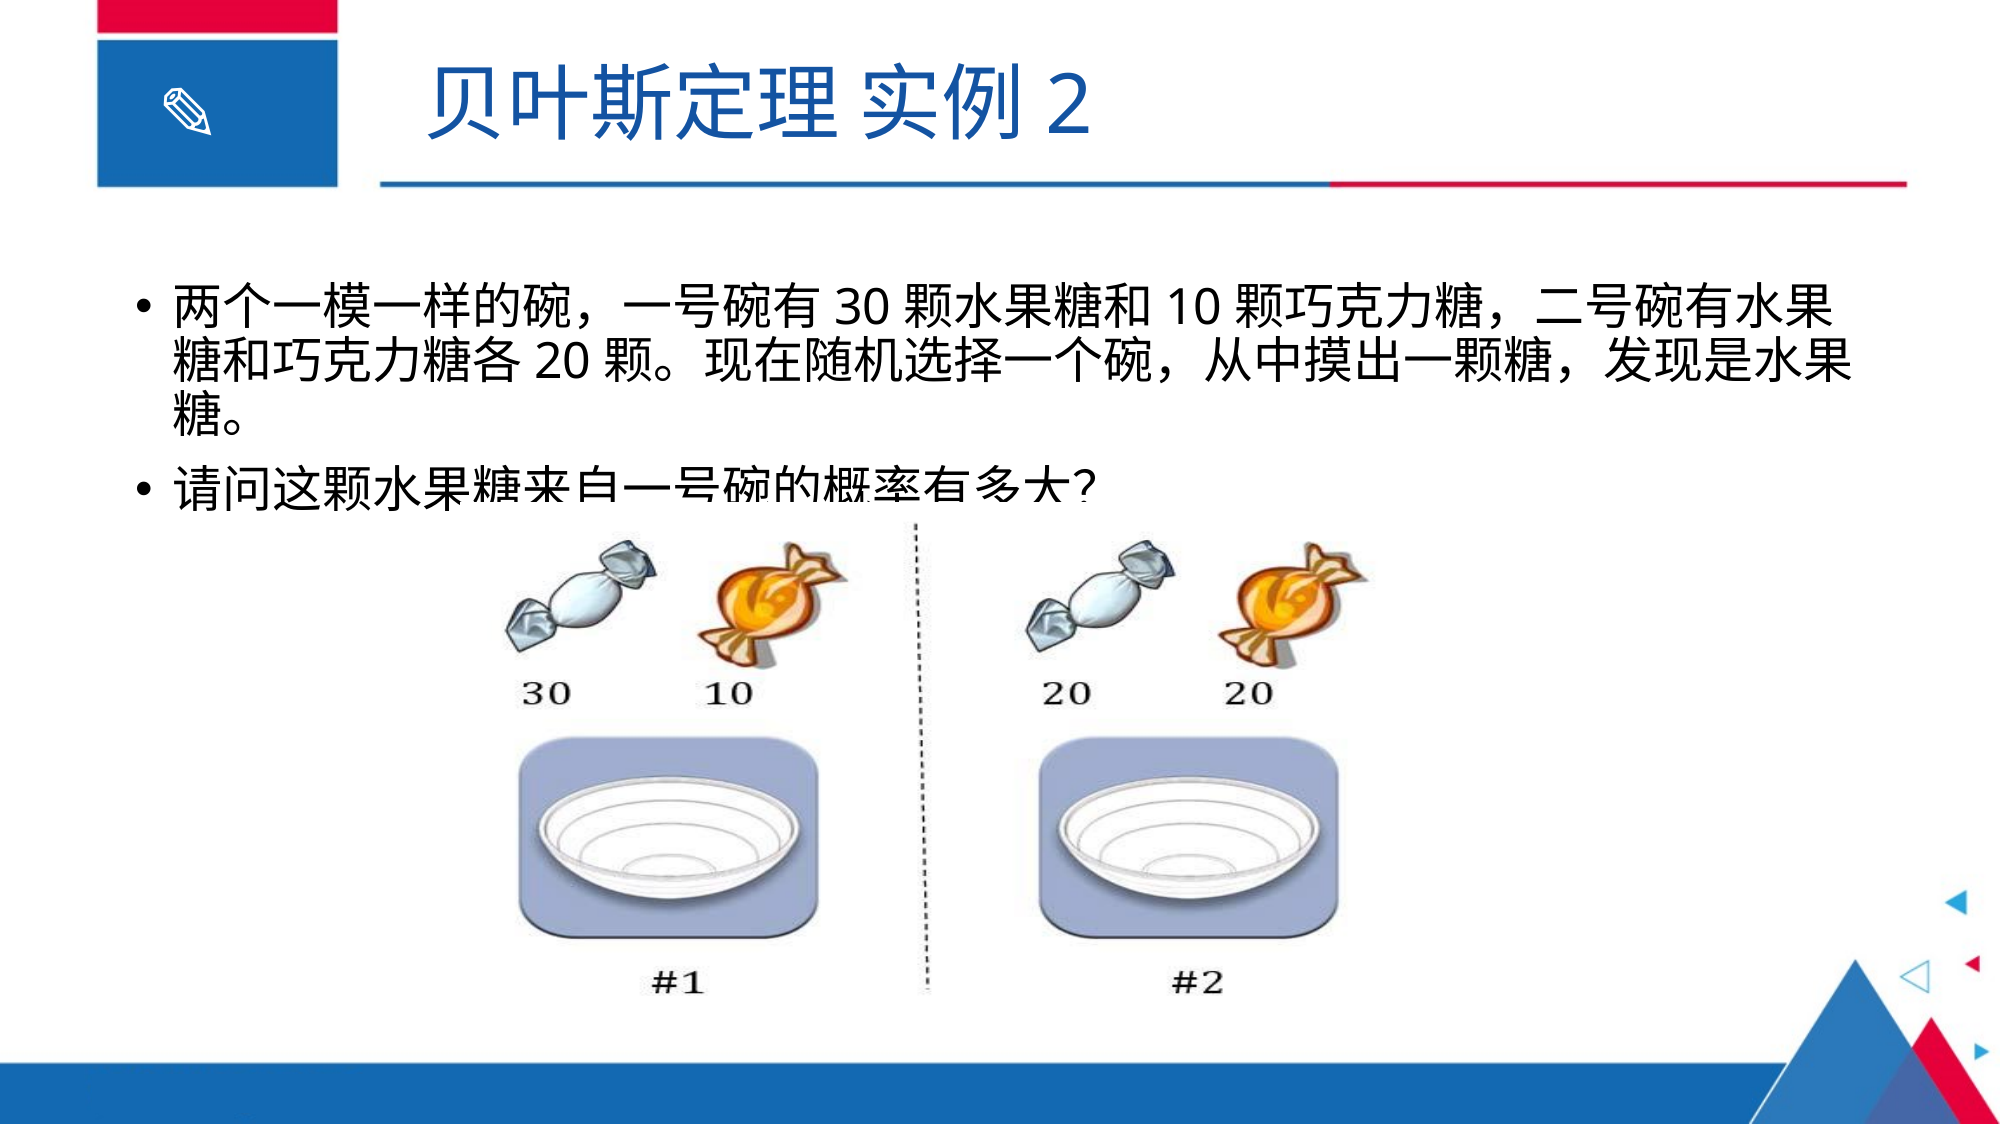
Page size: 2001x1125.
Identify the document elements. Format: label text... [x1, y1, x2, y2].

picture [0, 0, 2000, 1124]
list 两个一模一样的碗，一号碗有30颗水果糖和10颗巧克力糖，二号碗有水果糖和巧克力糖各20颗。现在随机选择一个碗，从中摸出一颗糖，发现是水果糖。 请问这颗水果糖来自一号碗的概率有多大？ [119, 273, 1894, 503]
text_box 贝叶斯定理 实例2 [409, 43, 1633, 158]
